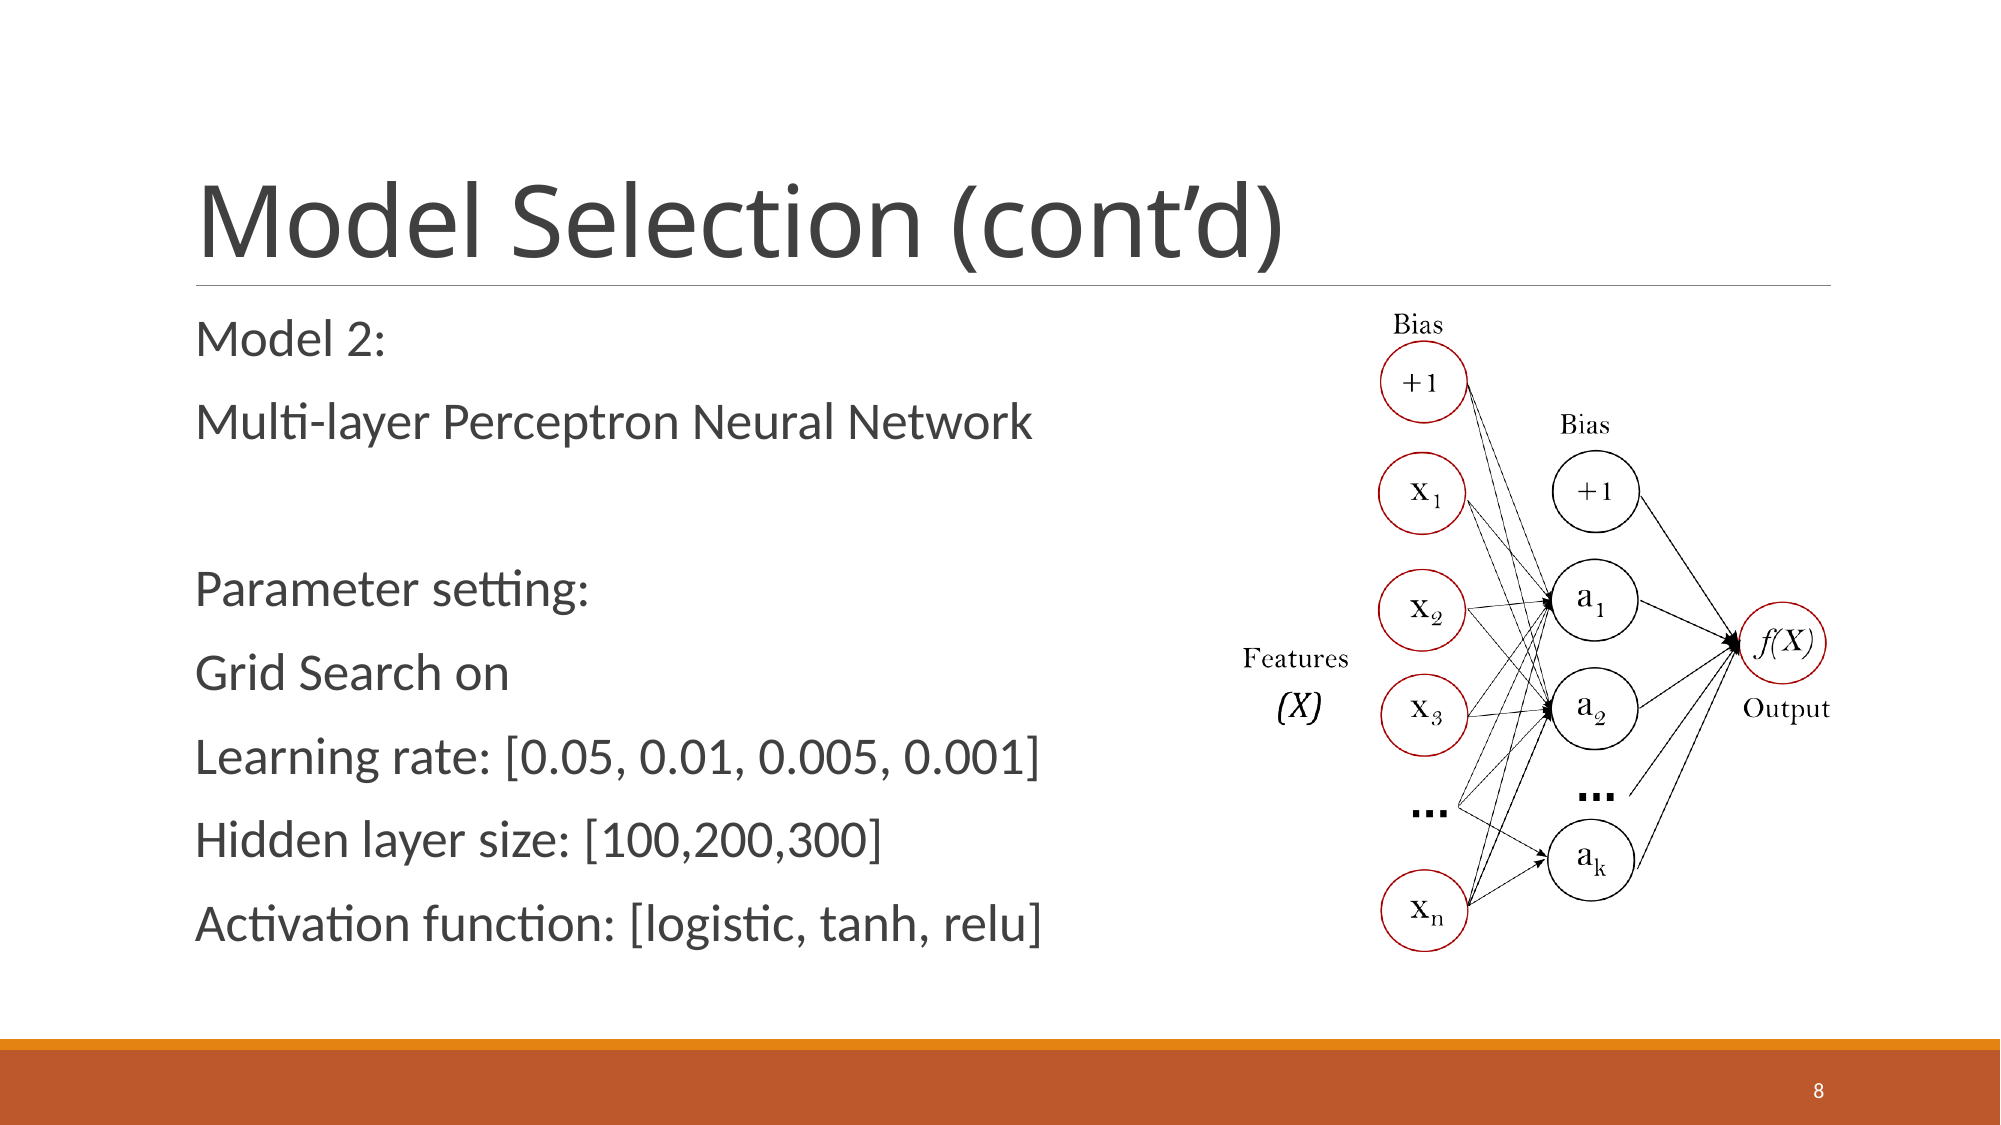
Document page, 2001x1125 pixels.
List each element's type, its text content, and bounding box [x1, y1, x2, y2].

slide_number 8 [1624, 1059, 1840, 1120]
title Model Selection (cont’d) [180, 47, 1830, 285]
picture [1242, 313, 1831, 953]
list Model 2: Multi-layer Perceptron Neural Network Parameter setting: Grid Search on Learning rate: [0.05, 0.01, 0.005, 0.001] Hidden layer size: [100,200,300] Activation function: [logistic, tanh, relu] [180, 302, 1830, 963]
